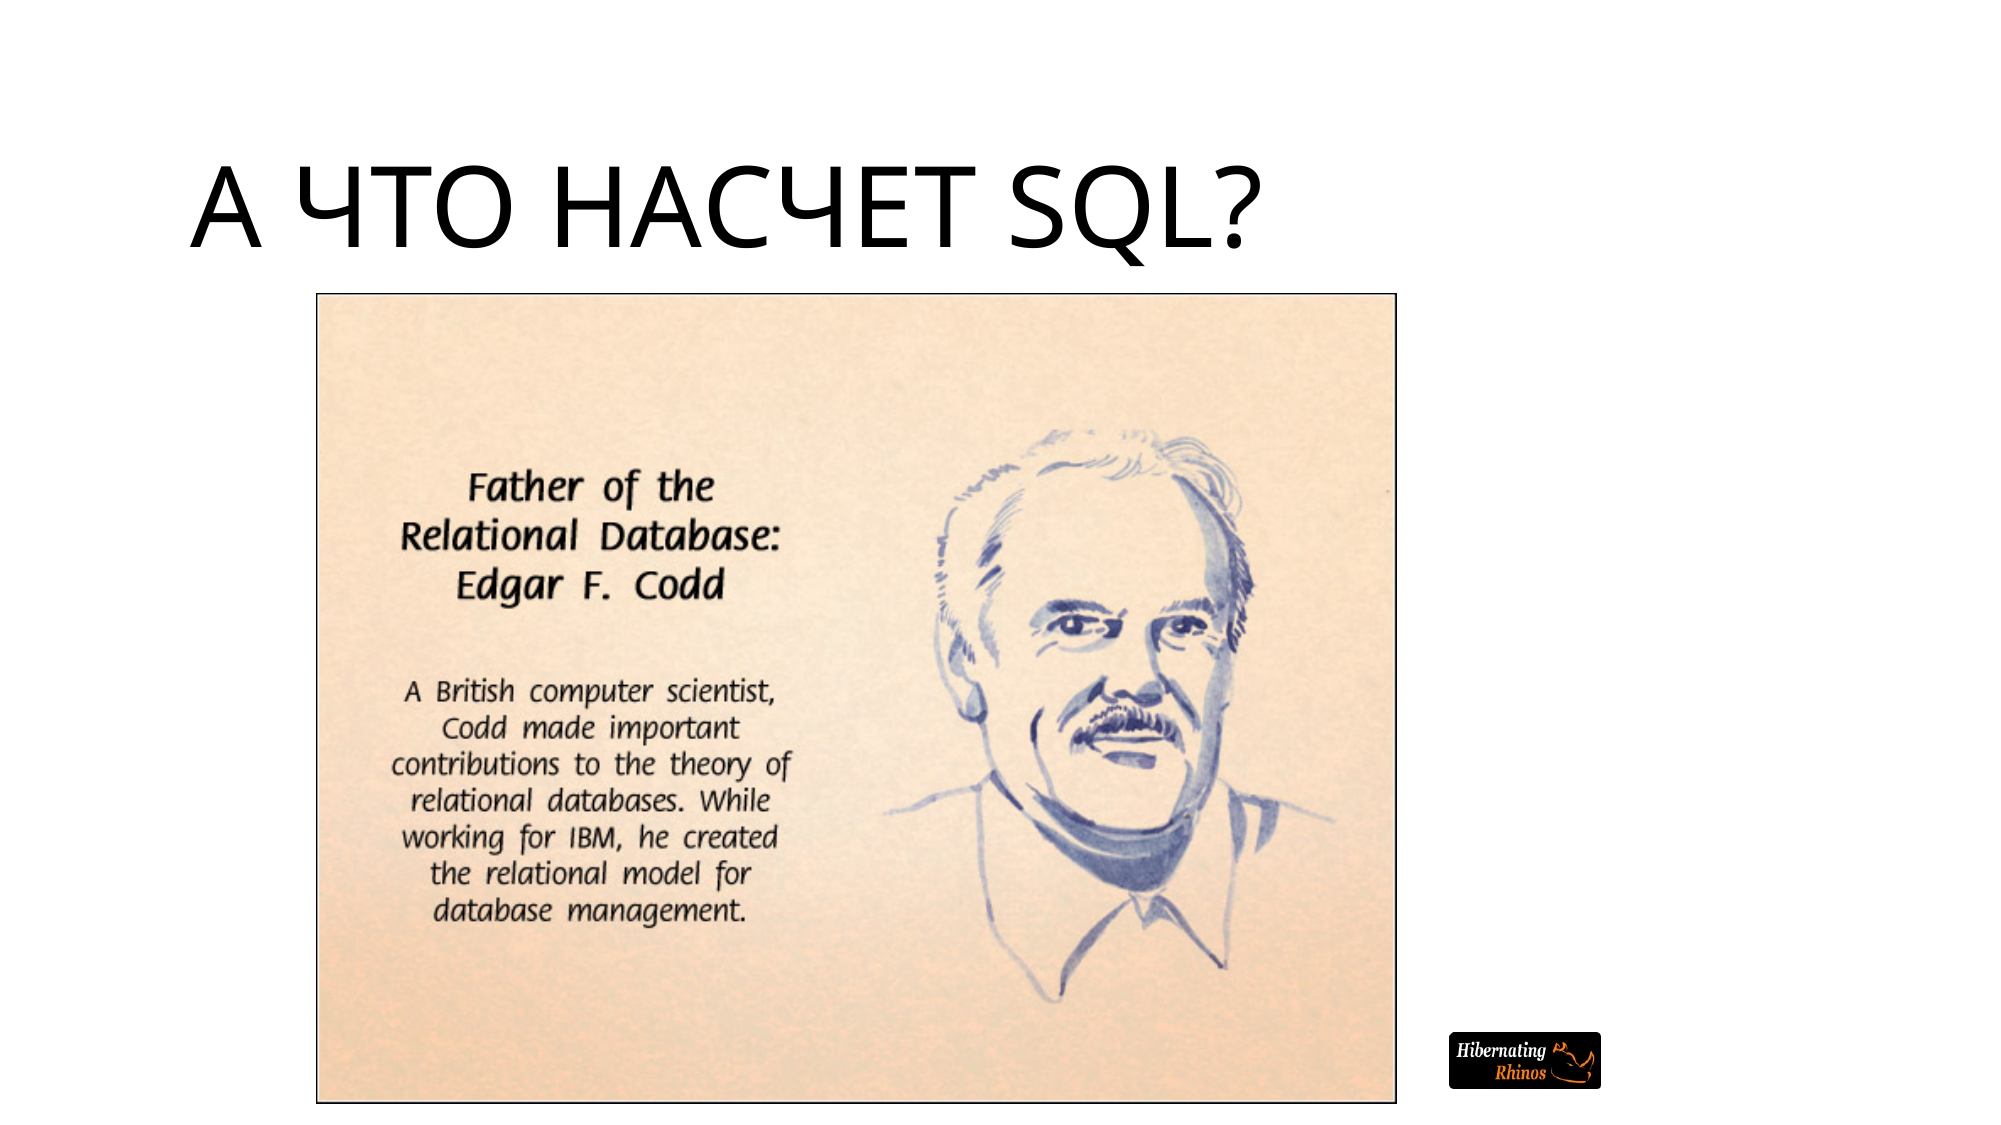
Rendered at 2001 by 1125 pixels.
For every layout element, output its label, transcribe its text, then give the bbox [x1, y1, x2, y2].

picture [1449, 1032, 1601, 1089]
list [319, 296, 1395, 1102]
title А что насчет SQL? [175, 79, 1826, 344]
